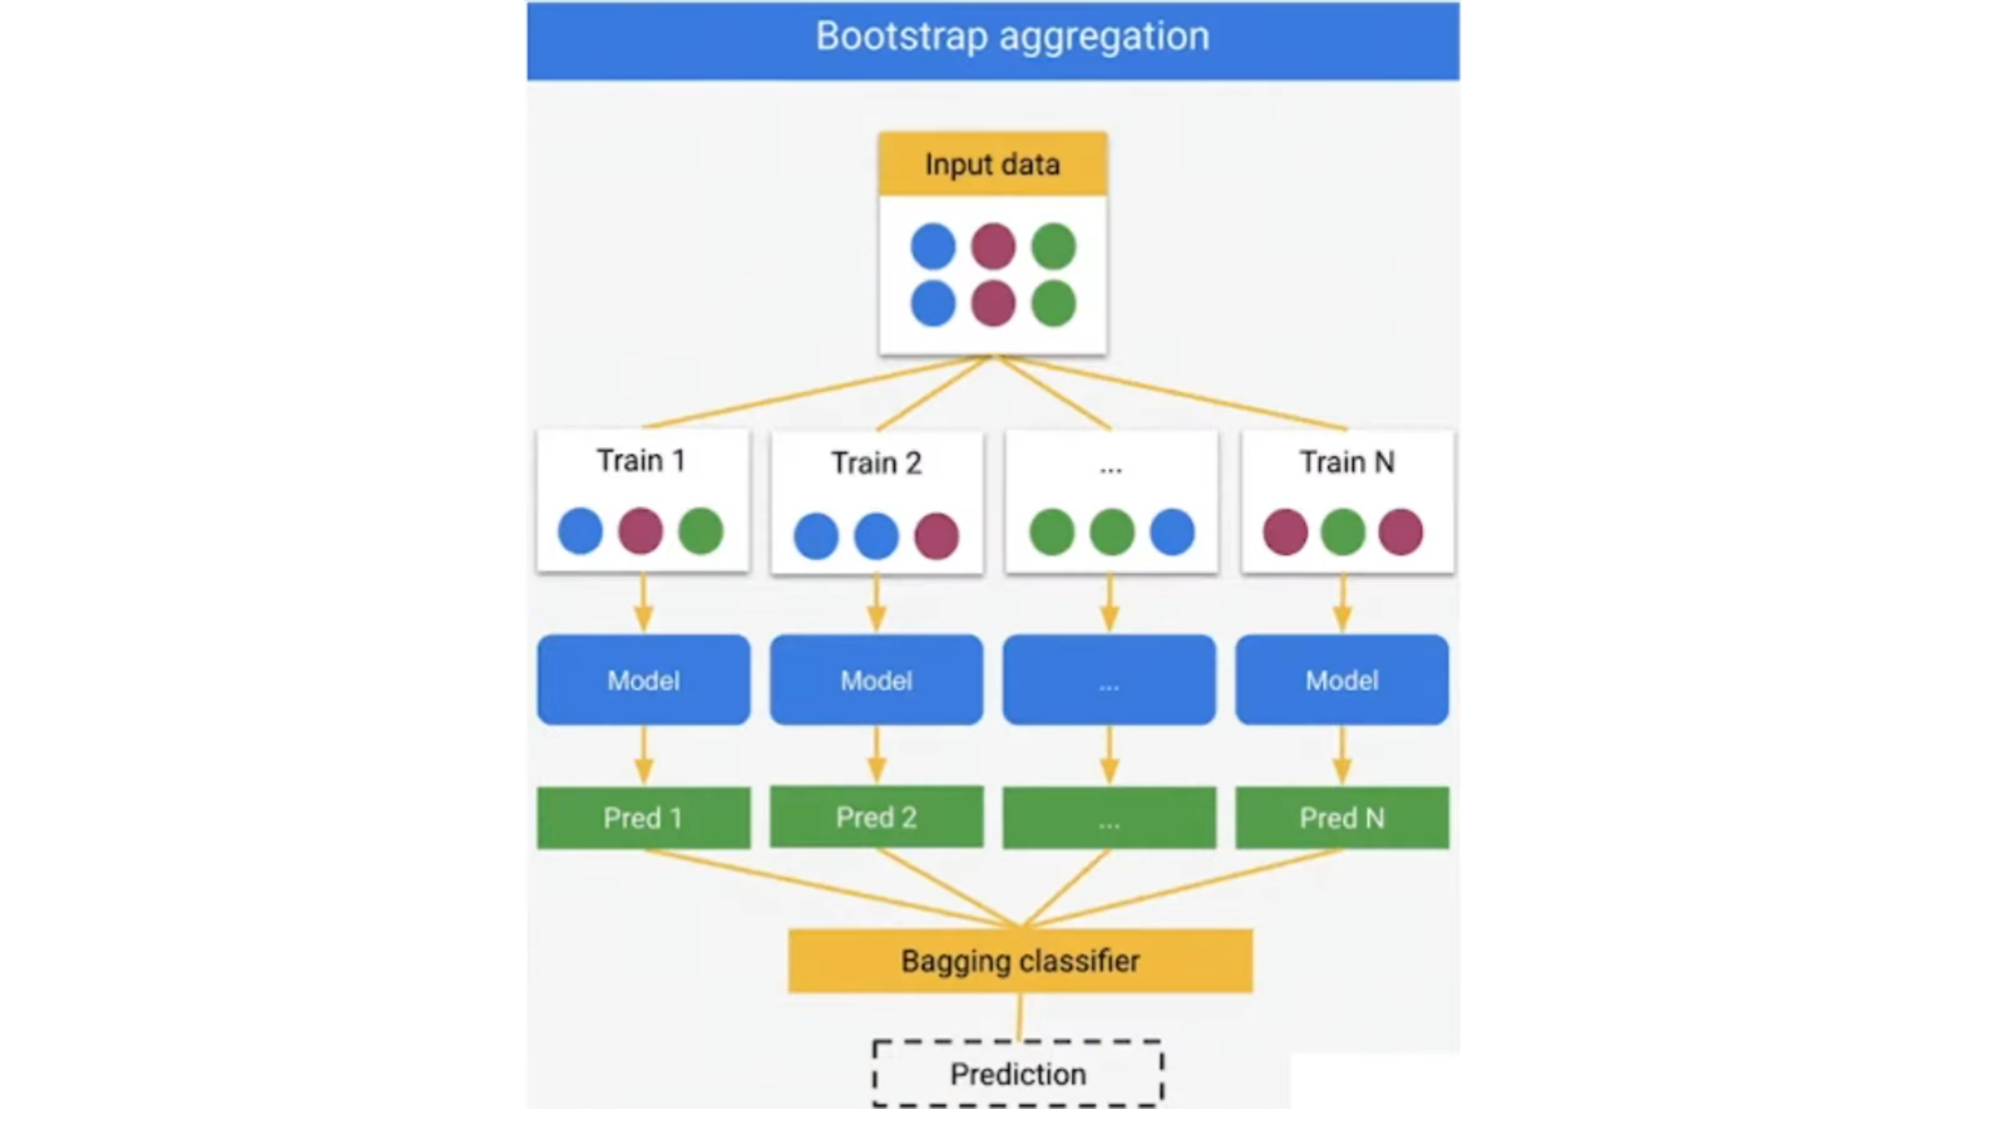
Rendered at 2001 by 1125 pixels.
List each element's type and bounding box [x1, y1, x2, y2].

picture [524, 0, 1463, 1109]
